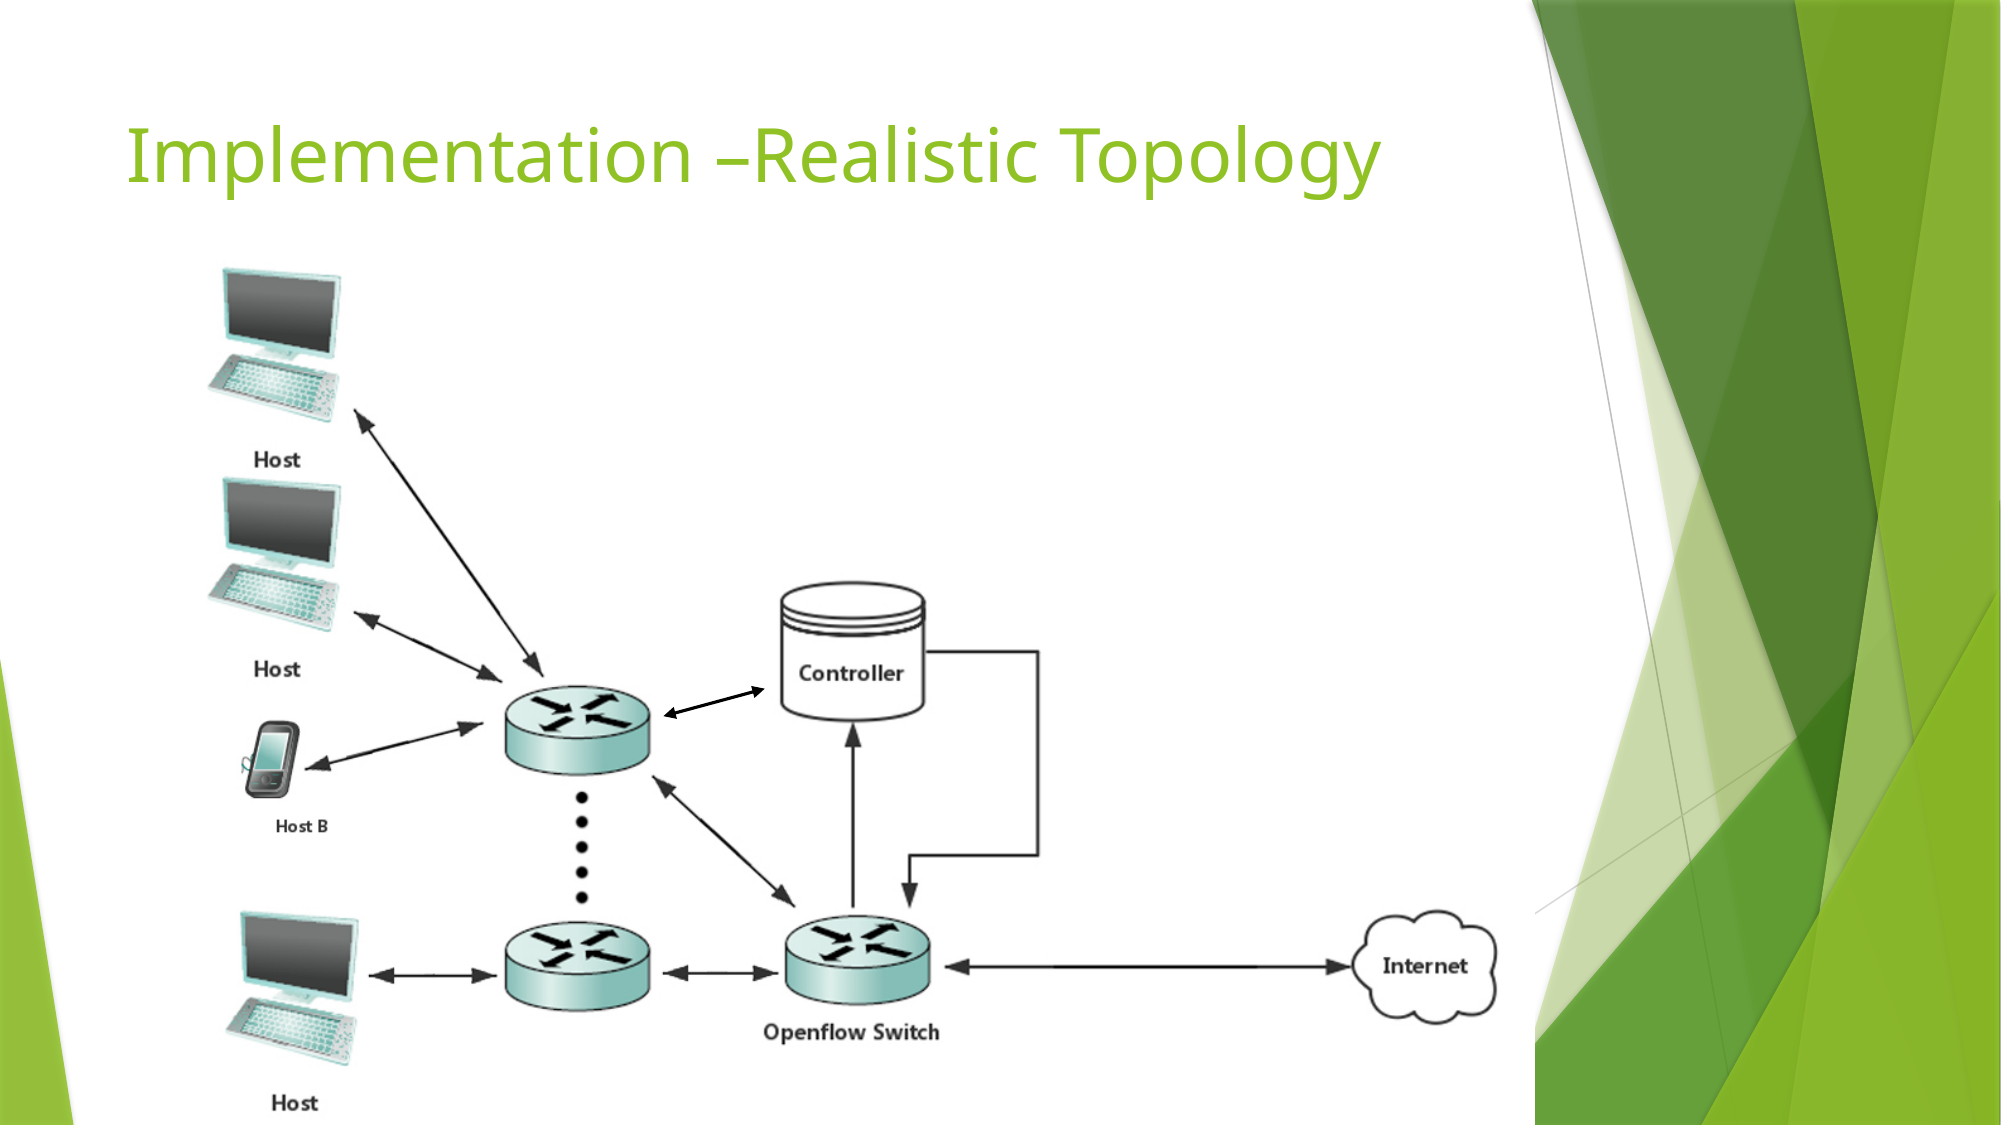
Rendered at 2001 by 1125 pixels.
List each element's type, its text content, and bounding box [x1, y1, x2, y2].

picture [176, 261, 1535, 1125]
title Implementation –Realistic Topology [111, 99, 1522, 317]
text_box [662, 688, 766, 717]
